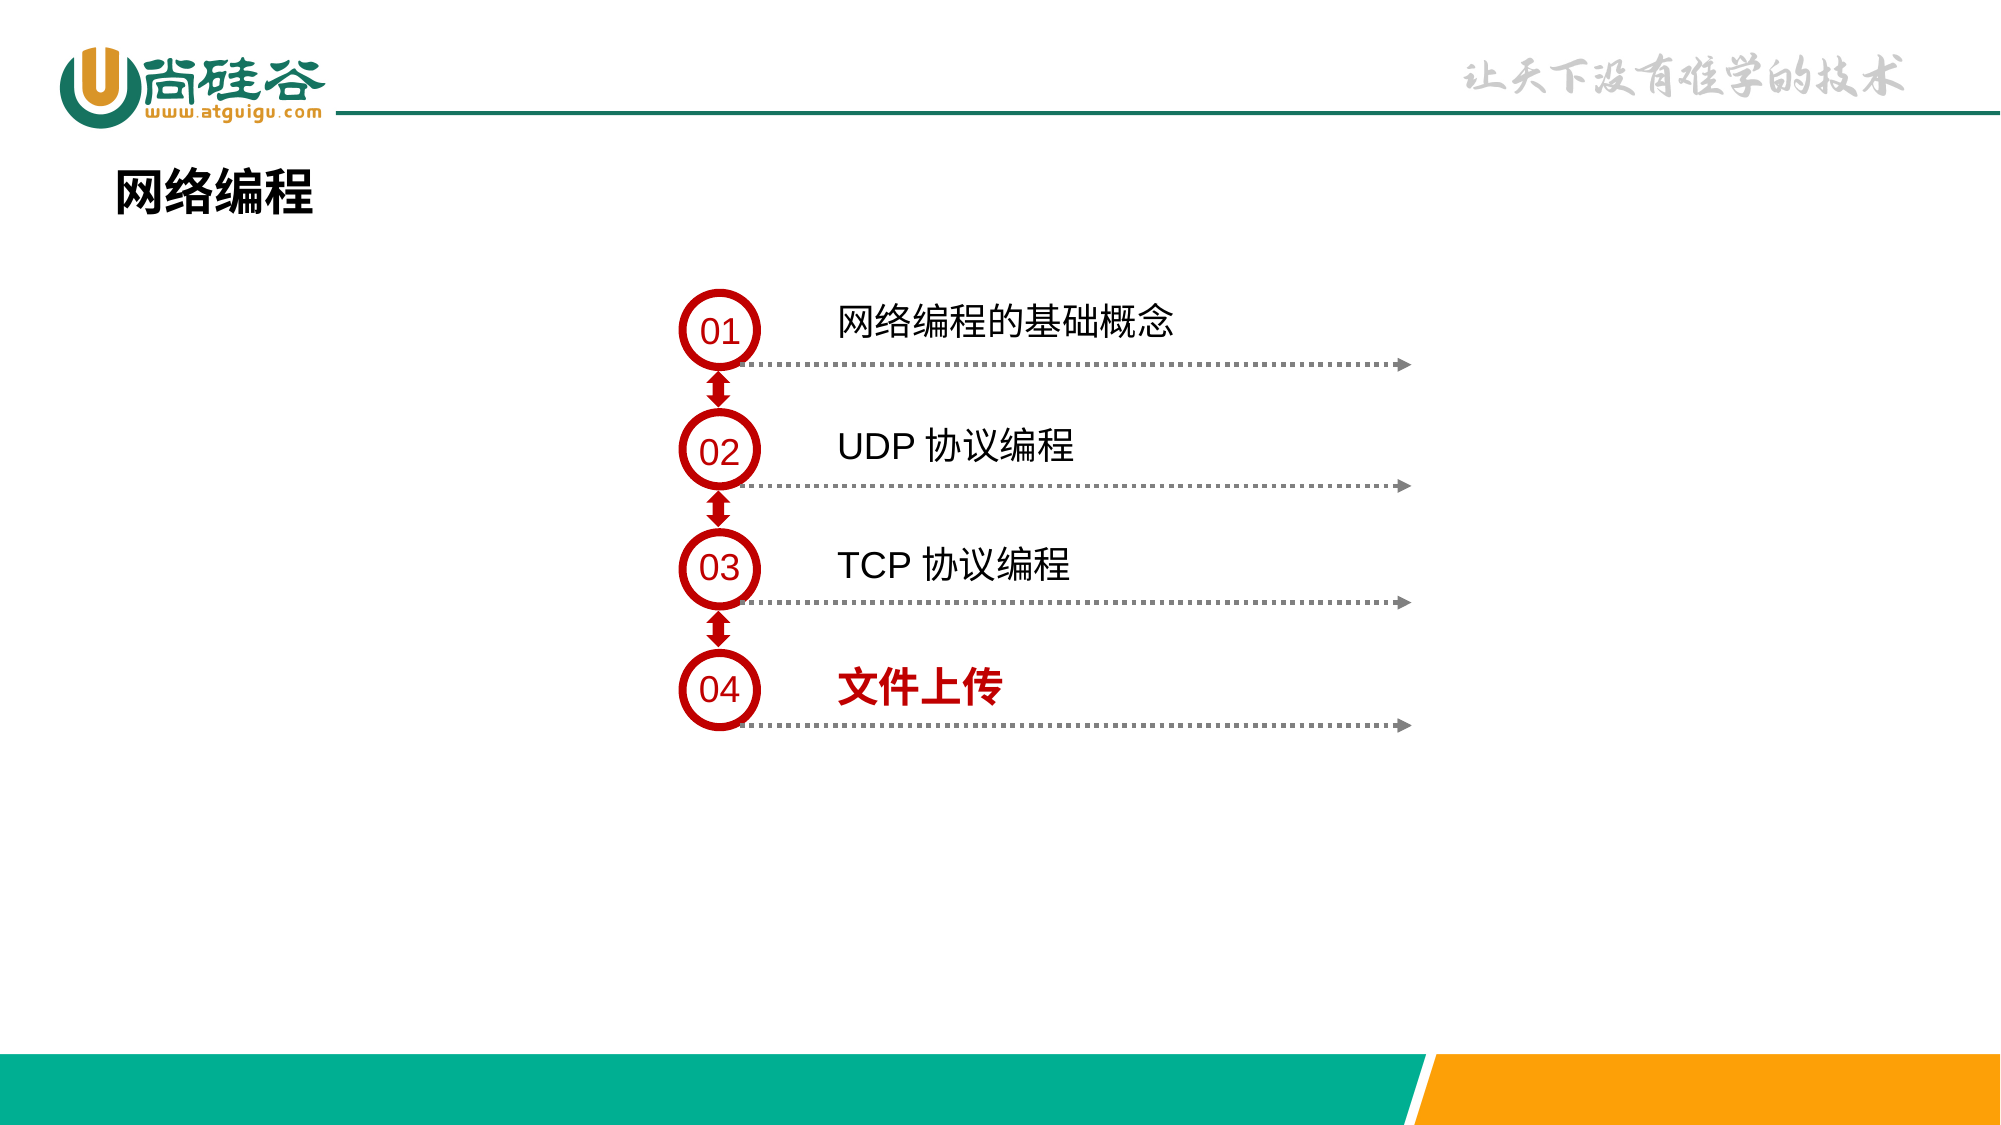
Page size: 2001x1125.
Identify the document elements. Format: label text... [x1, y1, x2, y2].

text_box [756, 427, 763, 471]
text_box 04 [684, 658, 756, 718]
text_box [677, 546, 684, 592]
text_box [756, 547, 763, 591]
text_box [706, 490, 731, 528]
text_box 文件上传 [822, 653, 1416, 719]
text_box UDP协议编程 [822, 414, 1416, 475]
text_box [677, 667, 684, 713]
text_box 01 [685, 299, 757, 360]
text_box [706, 370, 731, 408]
text_box [756, 668, 763, 712]
text_box [690, 360, 750, 373]
text_box 02 [684, 420, 756, 481]
text_box [677, 426, 684, 472]
text_box 网络编程的基础概念 [822, 290, 1416, 350]
text_box 网络编程 [100, 123, 1861, 296]
text_box 03 [684, 535, 756, 596]
text_box [691, 481, 748, 492]
text_box TCP协议编程 [822, 533, 1416, 594]
text_box [689, 407, 751, 420]
text_box [677, 305, 685, 354]
text_box [687, 596, 753, 612]
text_box [692, 647, 748, 658]
text_box [695, 527, 745, 535]
text_box [757, 309, 763, 350]
picture [0, 0, 2001, 1125]
text_box [706, 610, 731, 648]
text_box [688, 718, 752, 733]
text_box [691, 287, 749, 299]
